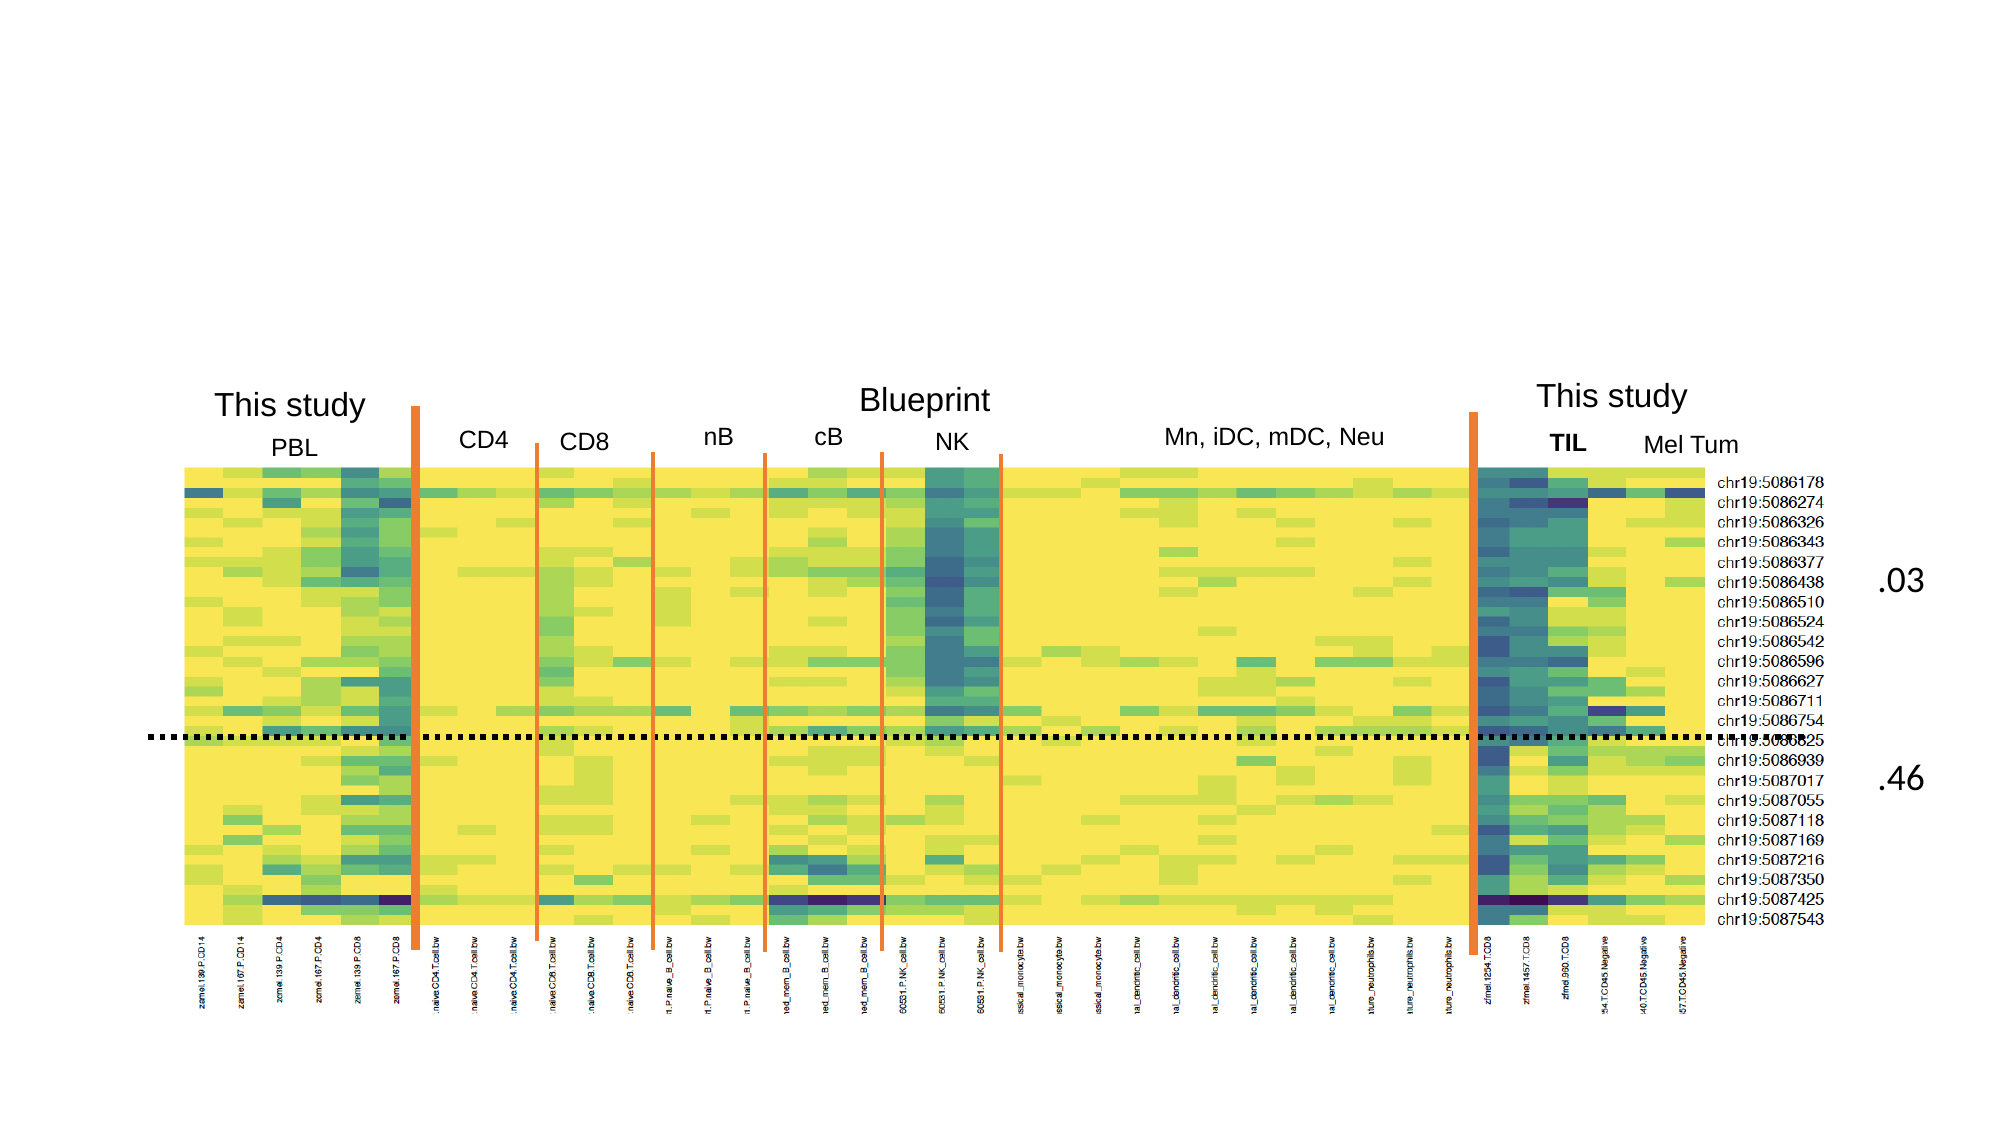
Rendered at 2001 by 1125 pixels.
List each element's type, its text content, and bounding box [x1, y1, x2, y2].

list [161, 299, 1839, 1014]
text_box .46 [1862, 745, 1941, 806]
text_box .03 [1862, 547, 1941, 607]
